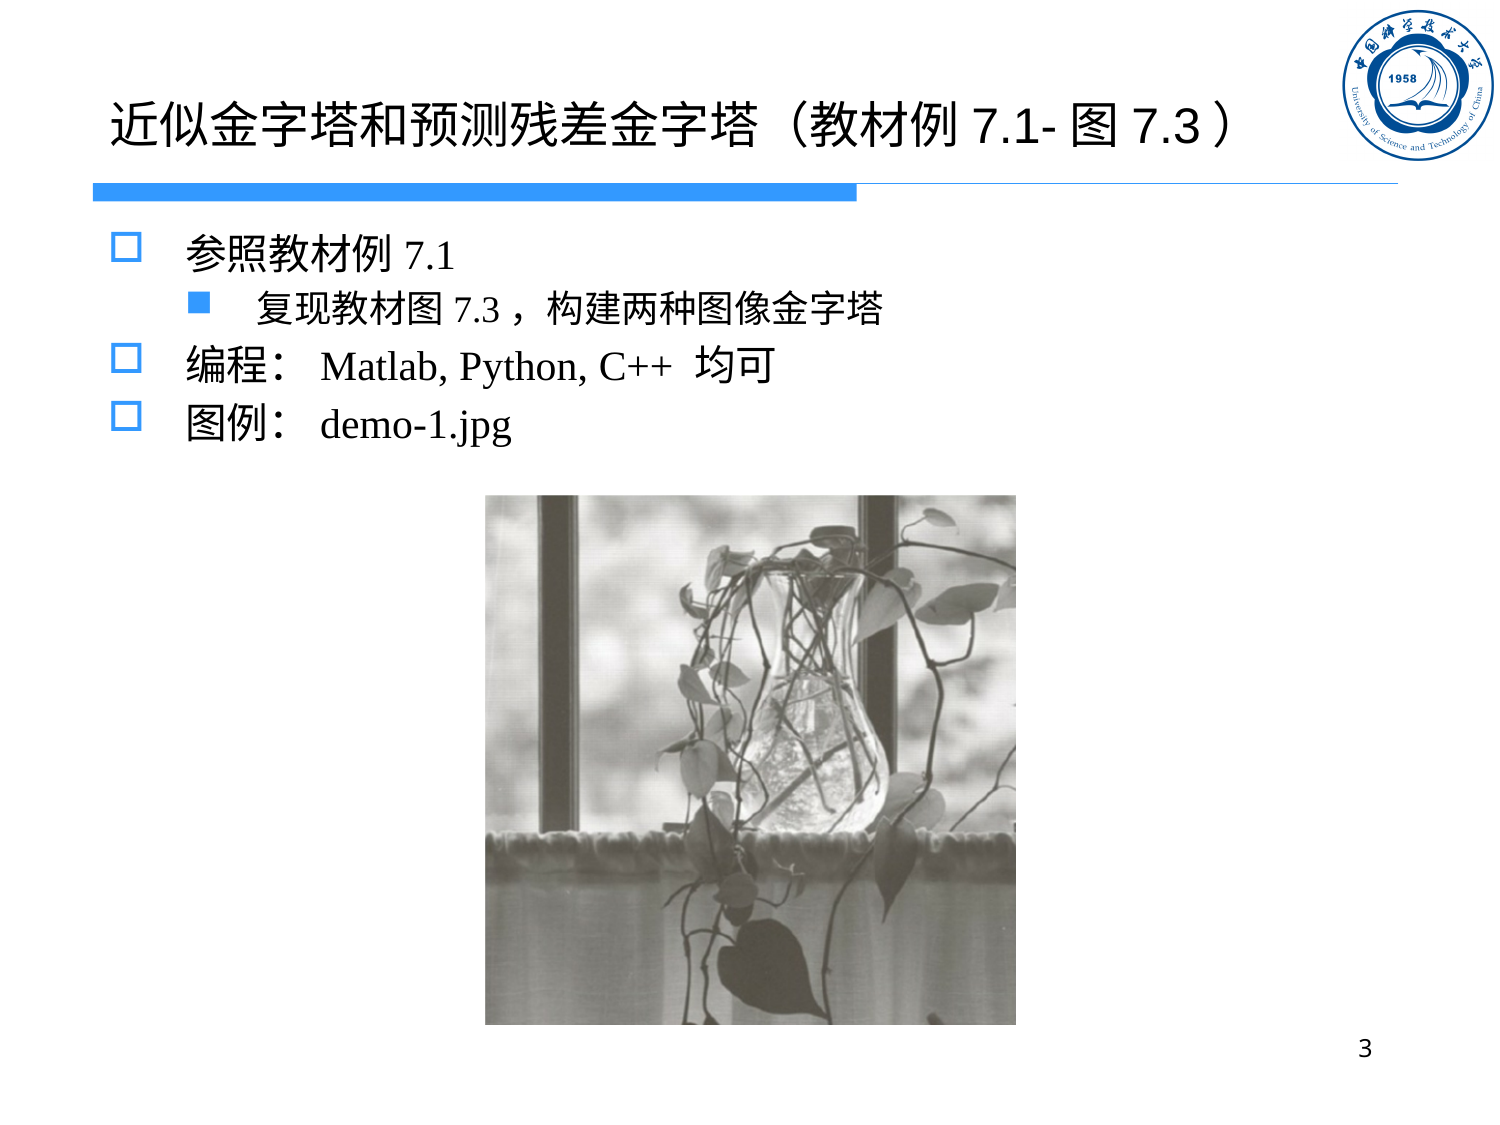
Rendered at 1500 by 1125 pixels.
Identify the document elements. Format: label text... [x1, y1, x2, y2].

title 近似金字塔和预测残差金字塔（教材例7.1-图7.3） [94, 50, 1407, 161]
slide_number 3 [1074, 1025, 1388, 1100]
picture [1339, 2, 1494, 161]
picture [485, 494, 1016, 1026]
list 参照教材例7.1 复现教材图7.3，构建两种图像金字塔 编程：Matlab, Python, C++ 均可 图例：demo-1.jpg [92, 220, 1406, 1035]
